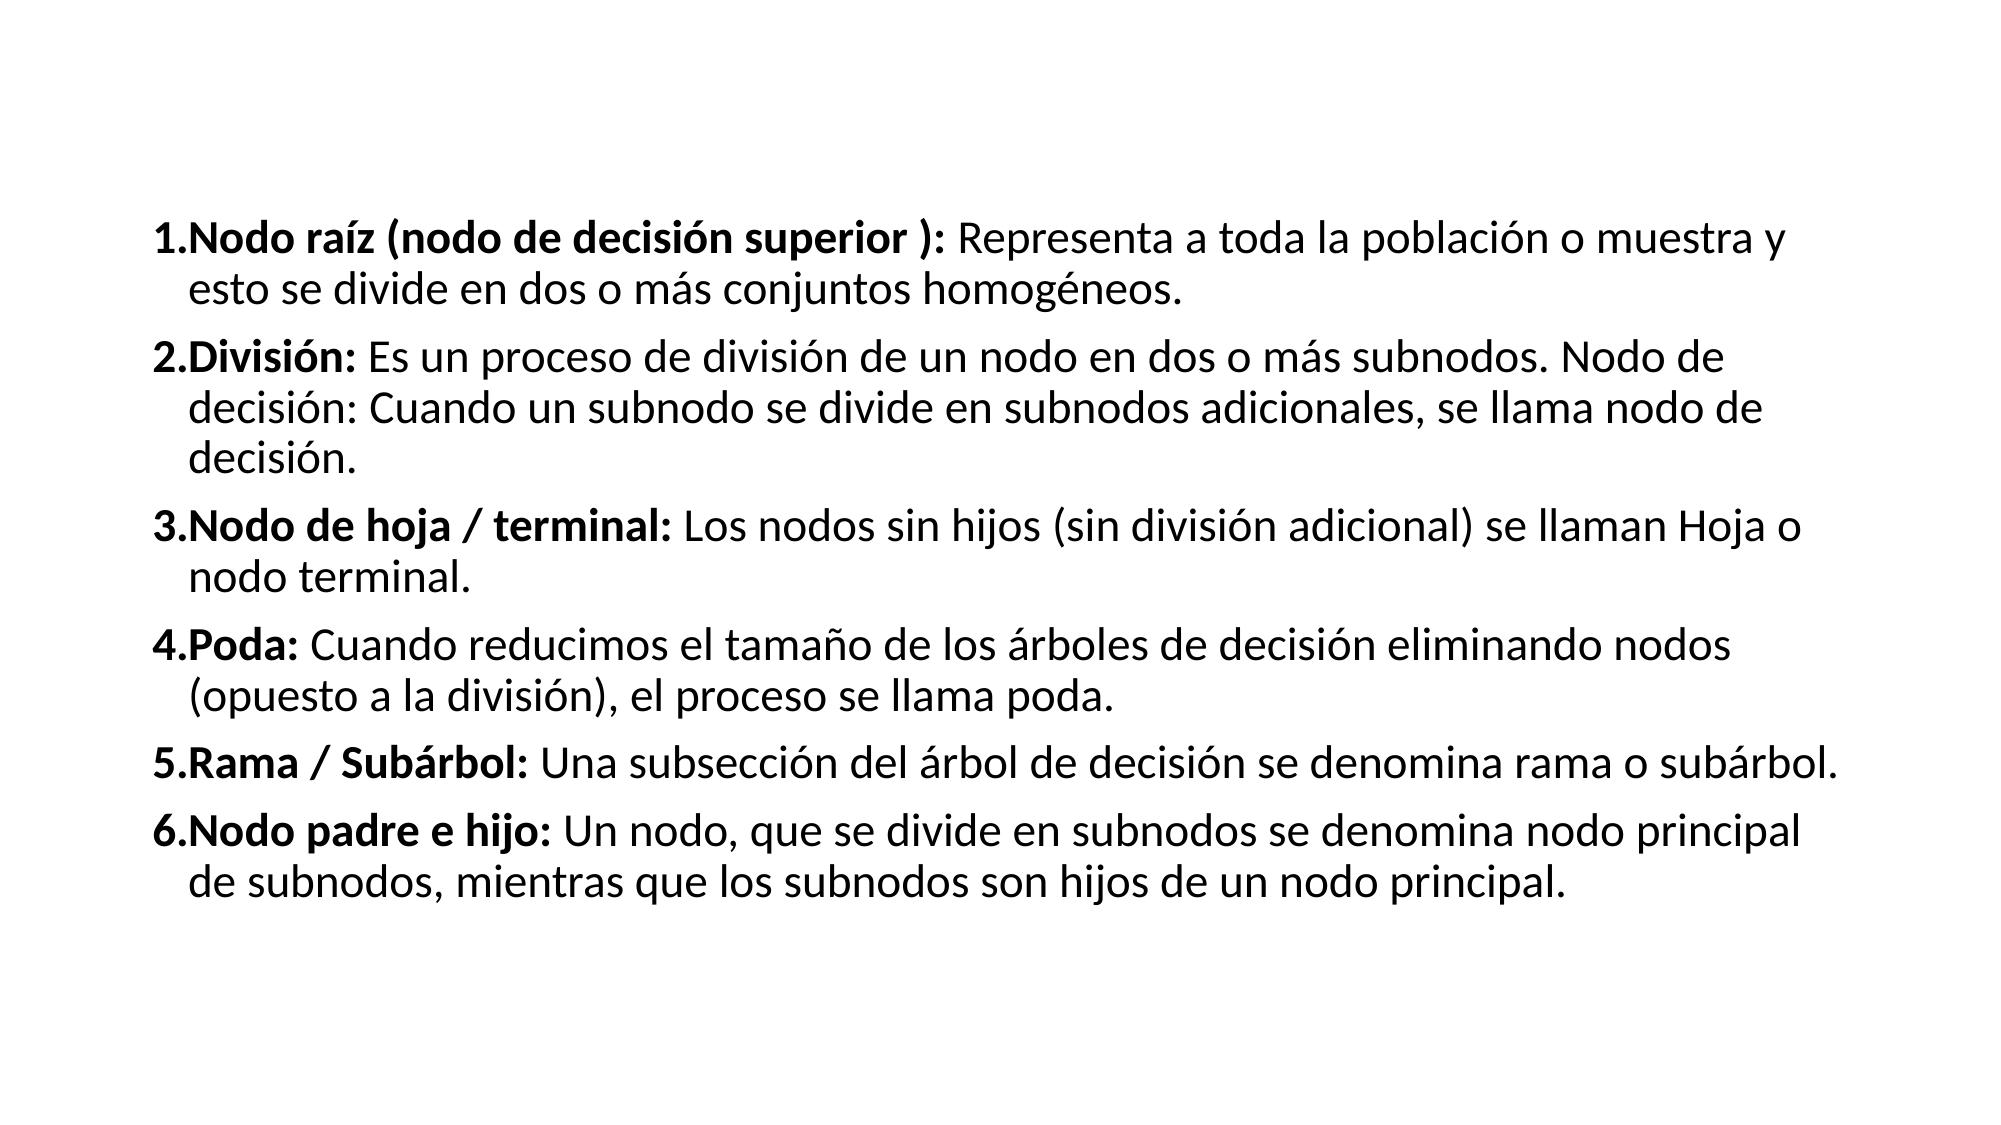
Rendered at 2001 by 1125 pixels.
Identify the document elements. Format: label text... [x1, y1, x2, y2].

list Nodo raíz (nodo de decisión superior ): Representa a toda la población o muestra y esto se divide en dos o más conjuntos homogéneos. División: Es un proceso de división de un nodo en dos o más subnodos. Nodo de decisión: Cuando un subnodo se divide en subnodos adicionales, se llama nodo de decisión. Nodo de hoja / terminal: Los nodos sin hijos (sin división adicional) se llaman Hoja o nodo terminal. Poda: Cuando reducimos el tamaño de los árboles de decisión eliminando nodos (opuesto a la división), el proceso se llama poda. Rama / Subárbol: Una subsección del árbol de decisión se denomina rama o subárbol. Nodo padre e hijo: Un nodo, que se divide en subnodos se denomina nodo principal de subnodos, mientras que los subnodos son hijos de un nodo principal. [137, 205, 1863, 920]
